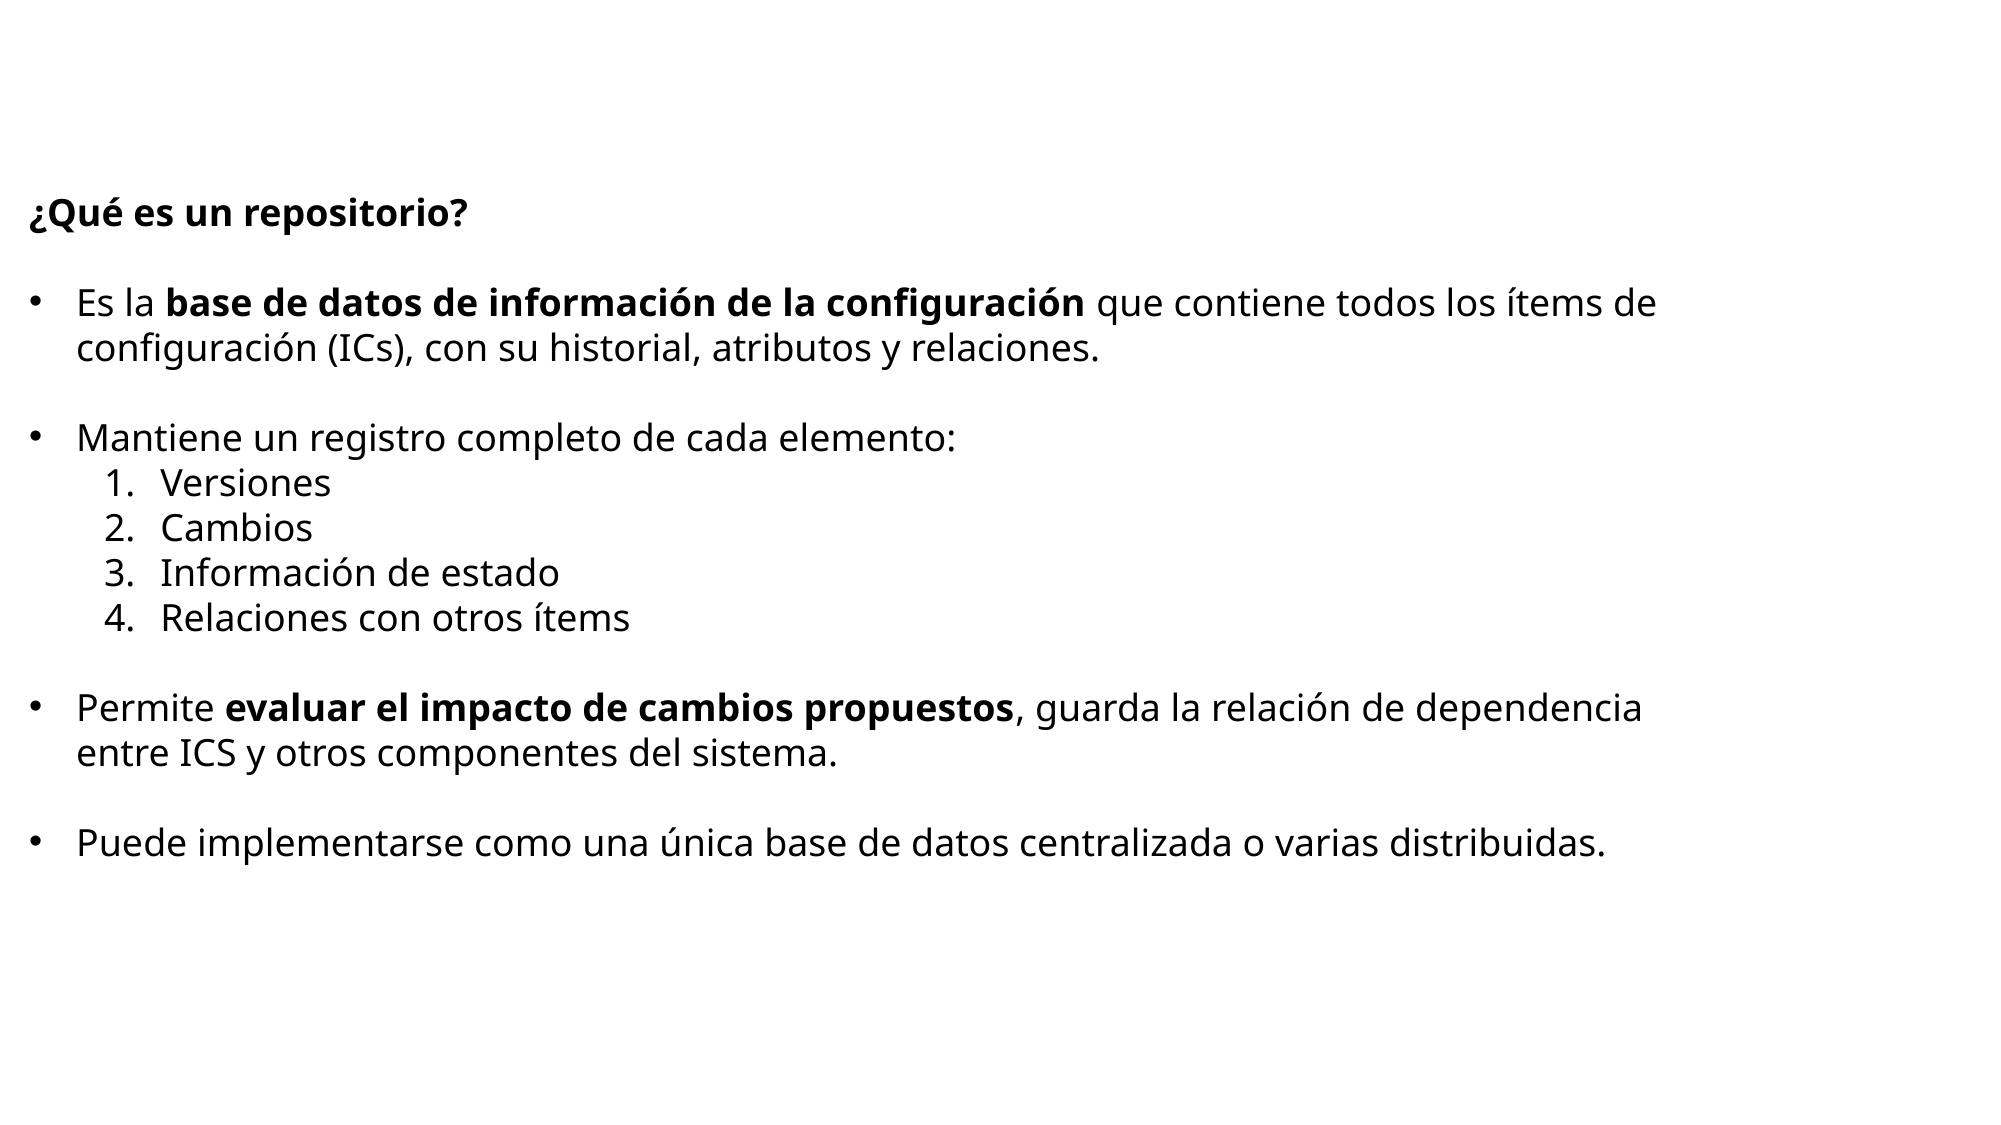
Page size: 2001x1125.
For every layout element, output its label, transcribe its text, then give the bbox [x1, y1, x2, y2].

text_box ¿Qué es un repositorio? Es la base de datos de información de la configuración que contiene todos los ítems de configuración (ICs), con su historial, atributos y relaciones. Mantiene un registro completo de cada elemento: Versiones Cambios Información de estado Relaciones con otros ítems Permite evaluar el impacto de cambios propuestos, guarda la relación de dependencia entre ICS y otros componentes del sistema. Puede implementarse como una única base de datos centralizada o varias distribuidas. [14, 91, 1694, 916]
